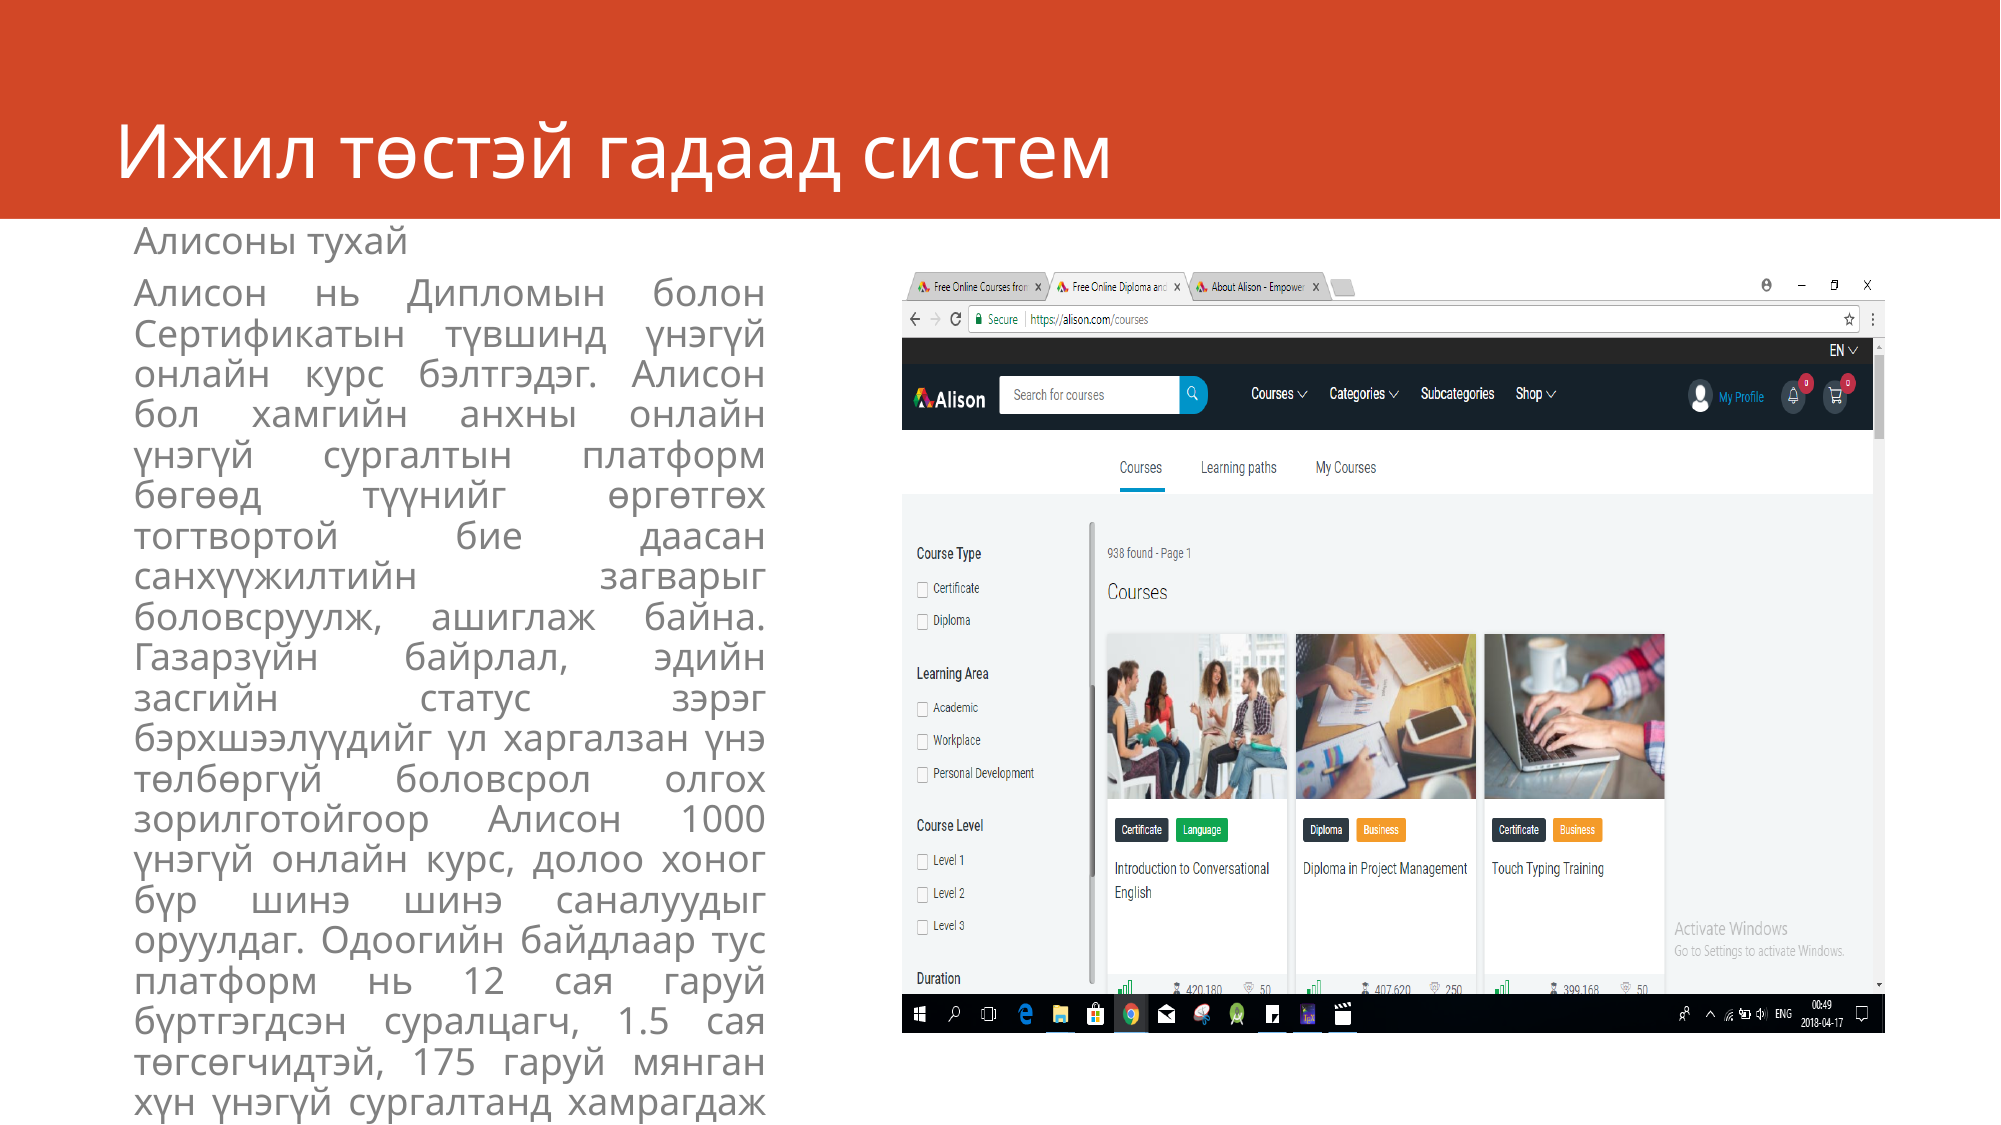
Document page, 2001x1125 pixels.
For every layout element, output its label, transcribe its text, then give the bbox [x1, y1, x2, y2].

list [902, 272, 1885, 1033]
list Алисоны тухай Алисон нь Дипломын болон Сертификатын түвшинд үнэгүй онлайн курс бэлтгэдэг. Алисон бол хамгийн анхны онлайн үнэгүй сургалтын платформ бөгөөд түүнийг өргөтгөх тогтвортой бие даасан санхүүжилтийн загварыг боловсруулж, ашиглаж байна. Газарзүйн байрлал, эдийн засгийн статус зэрэг бэрхшээлүүдийг үл харгалзан үнэ төлбөргүй боловсрол олгох зорилготойгоор Алисон 1000 үнэгүй онлайн курс, долоо хоног бүр шинэ шинэ саналуудыг оруулдаг. Одоогийн байдлаар тус платформ нь 12 сая гаруй бүртгэгдсэн суралцагч, 1.5 сая төгсөгчидтэй, 175 гаруй мянган хүн үнэгүй сургалтанд хамрагдаж байна. [118, 214, 782, 929]
title Ижил төстэй гадаад систем [99, 0, 1863, 202]
